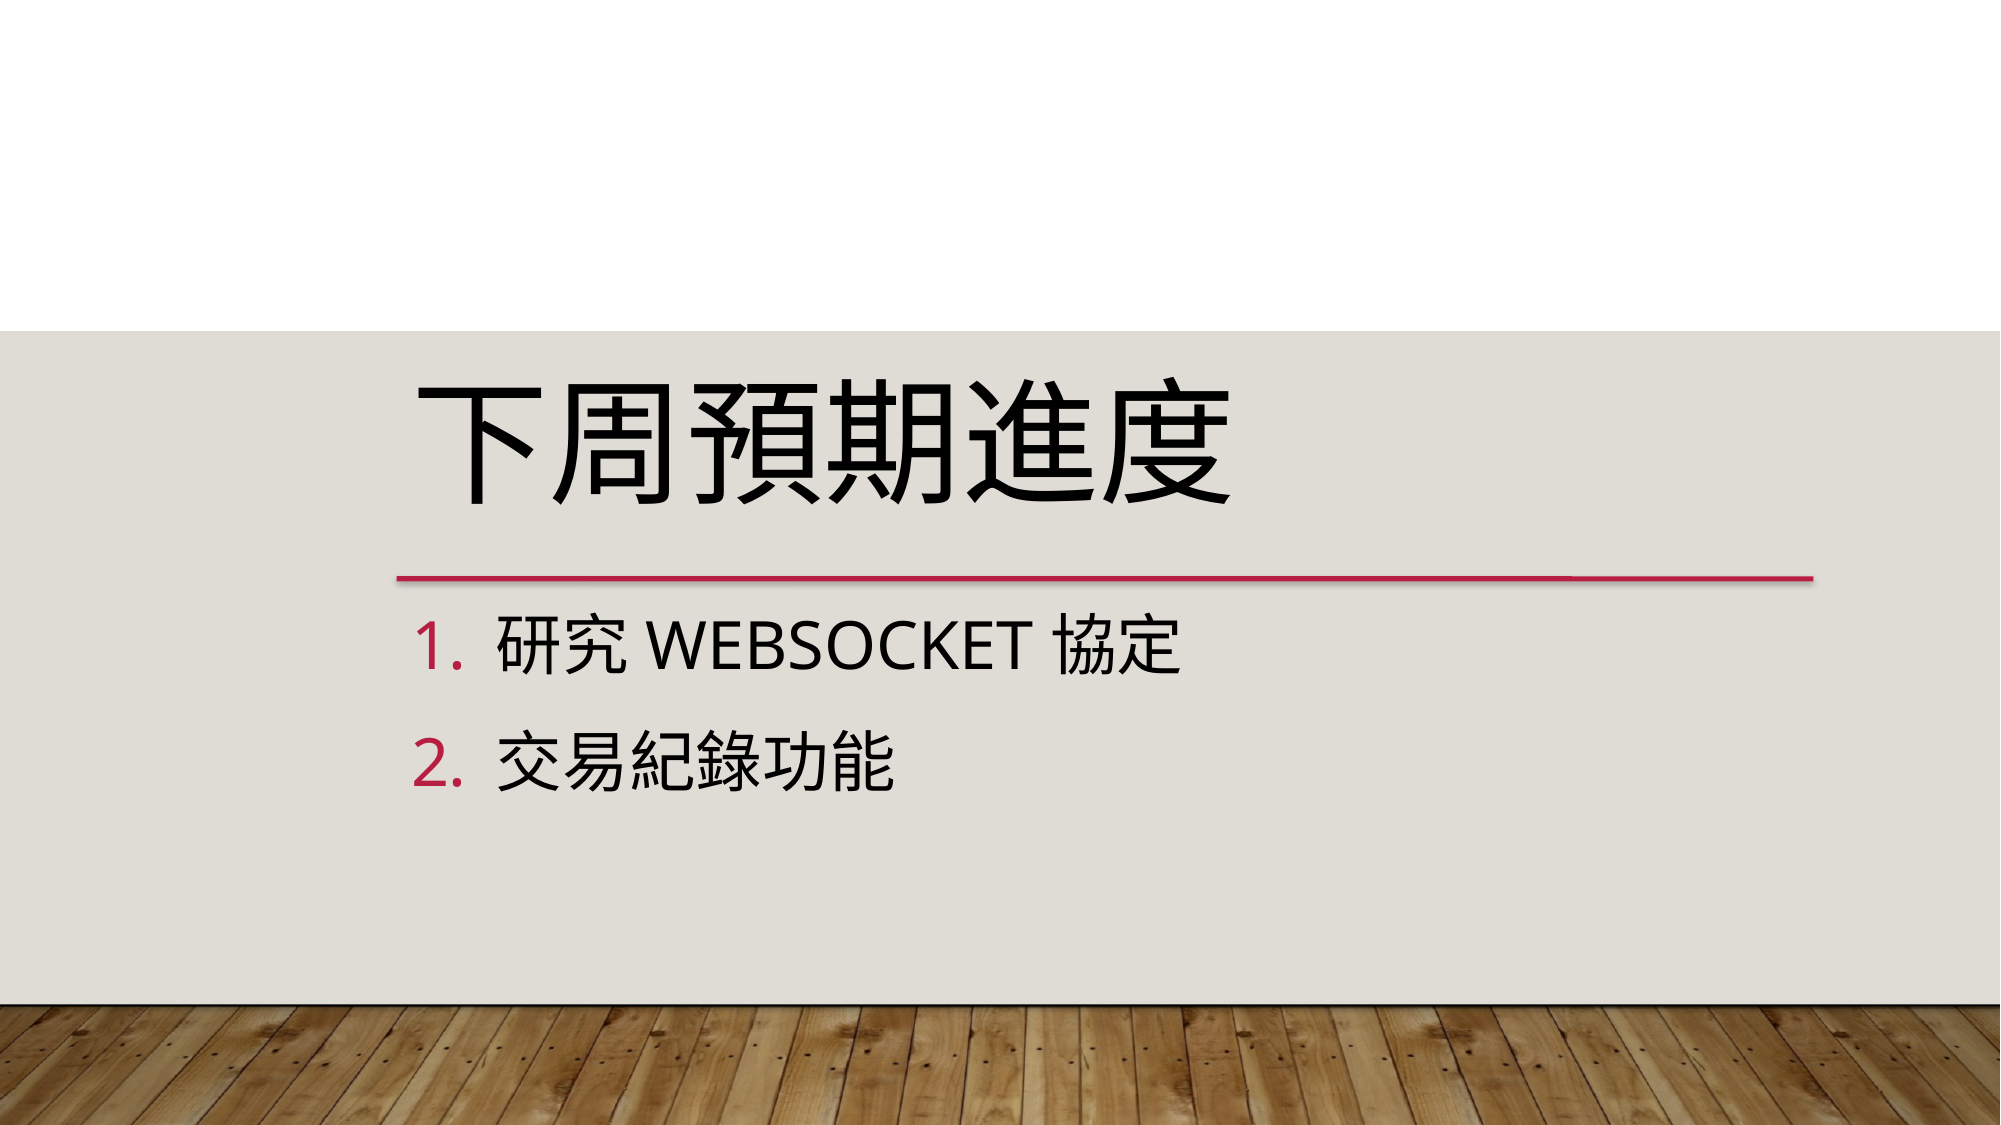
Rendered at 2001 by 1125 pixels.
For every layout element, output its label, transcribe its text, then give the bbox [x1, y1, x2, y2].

picture [0, 1007, 2000, 1125]
text_box 研究websocket協定 交易紀錄功能 [396, 579, 1814, 886]
text_box 下周預期進度 [396, 304, 1814, 524]
